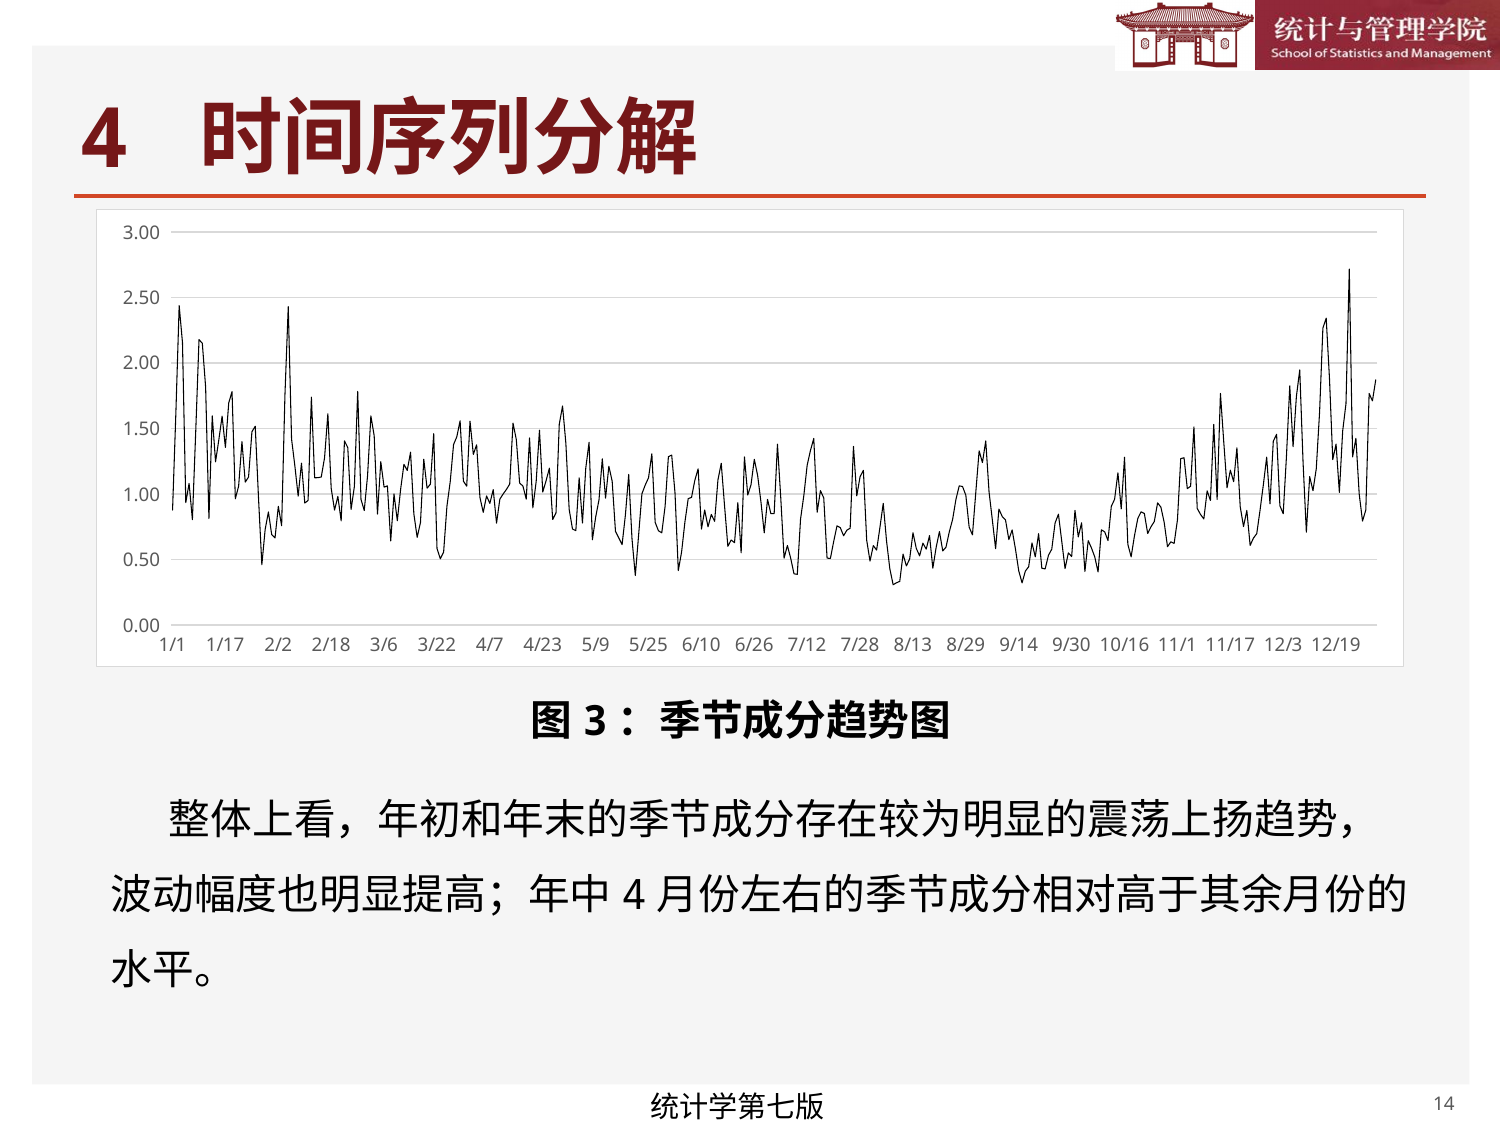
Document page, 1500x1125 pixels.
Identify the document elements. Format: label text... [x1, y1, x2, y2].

text_box 整体上看，年初和年末的季节成分存在较为明显的震荡上扬趋势，波动幅度也明显提高；年中4月份左右的季节成分相对高于其余月份的水平。 [95, 760, 1434, 1001]
chart [95, 208, 1405, 668]
slide_number 14 [1169, 1080, 1470, 1125]
footer 统计学第七版 [480, 1084, 994, 1125]
title 4 时间序列分解 [64, 73, 1204, 192]
text_box 图3：季节成分趋势图 [217, 686, 1266, 752]
picture [1115, 0, 1500, 71]
